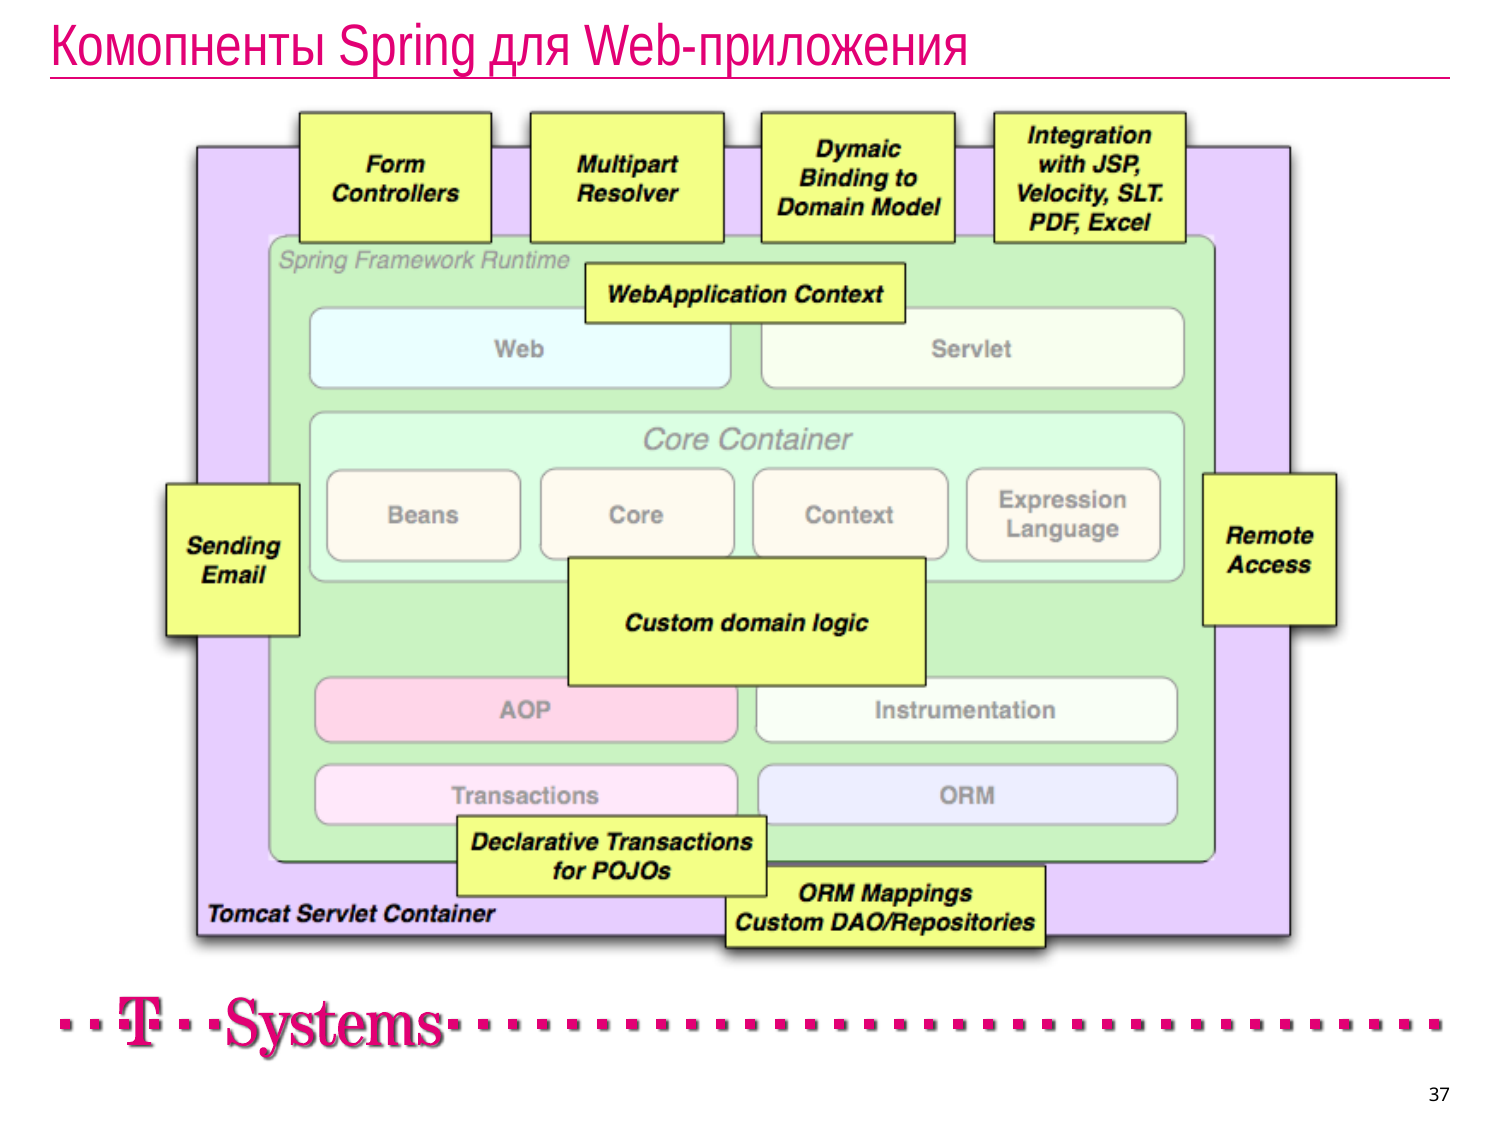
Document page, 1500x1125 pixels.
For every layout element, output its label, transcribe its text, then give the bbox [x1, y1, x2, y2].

title Комопненты Spring для Web-приложения [50, 14, 1450, 91]
text_box 37 [1361, 1083, 1451, 1107]
picture [147, 101, 1353, 972]
